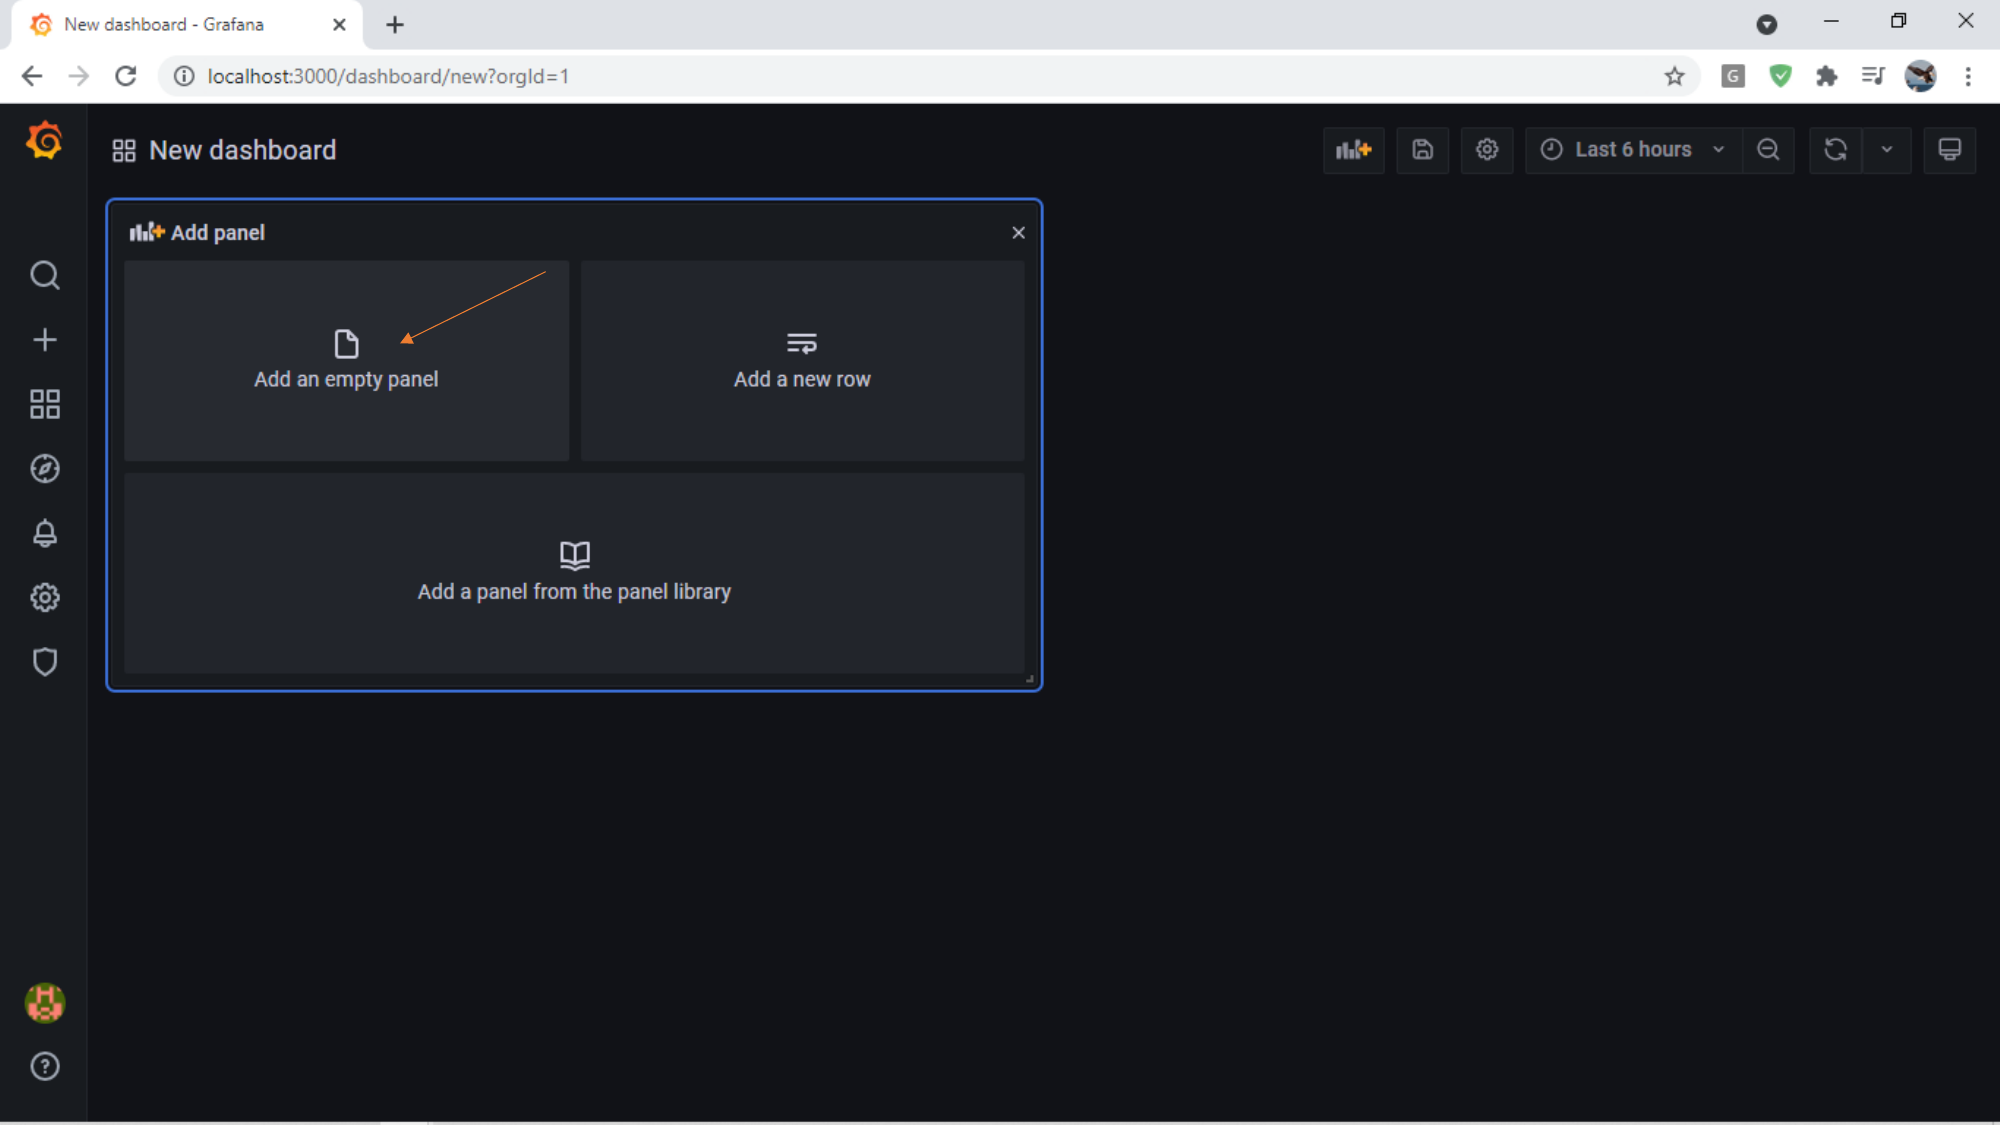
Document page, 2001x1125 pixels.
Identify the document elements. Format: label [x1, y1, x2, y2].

picture [0, 0, 2000, 1125]
text_box [399, 271, 546, 344]
